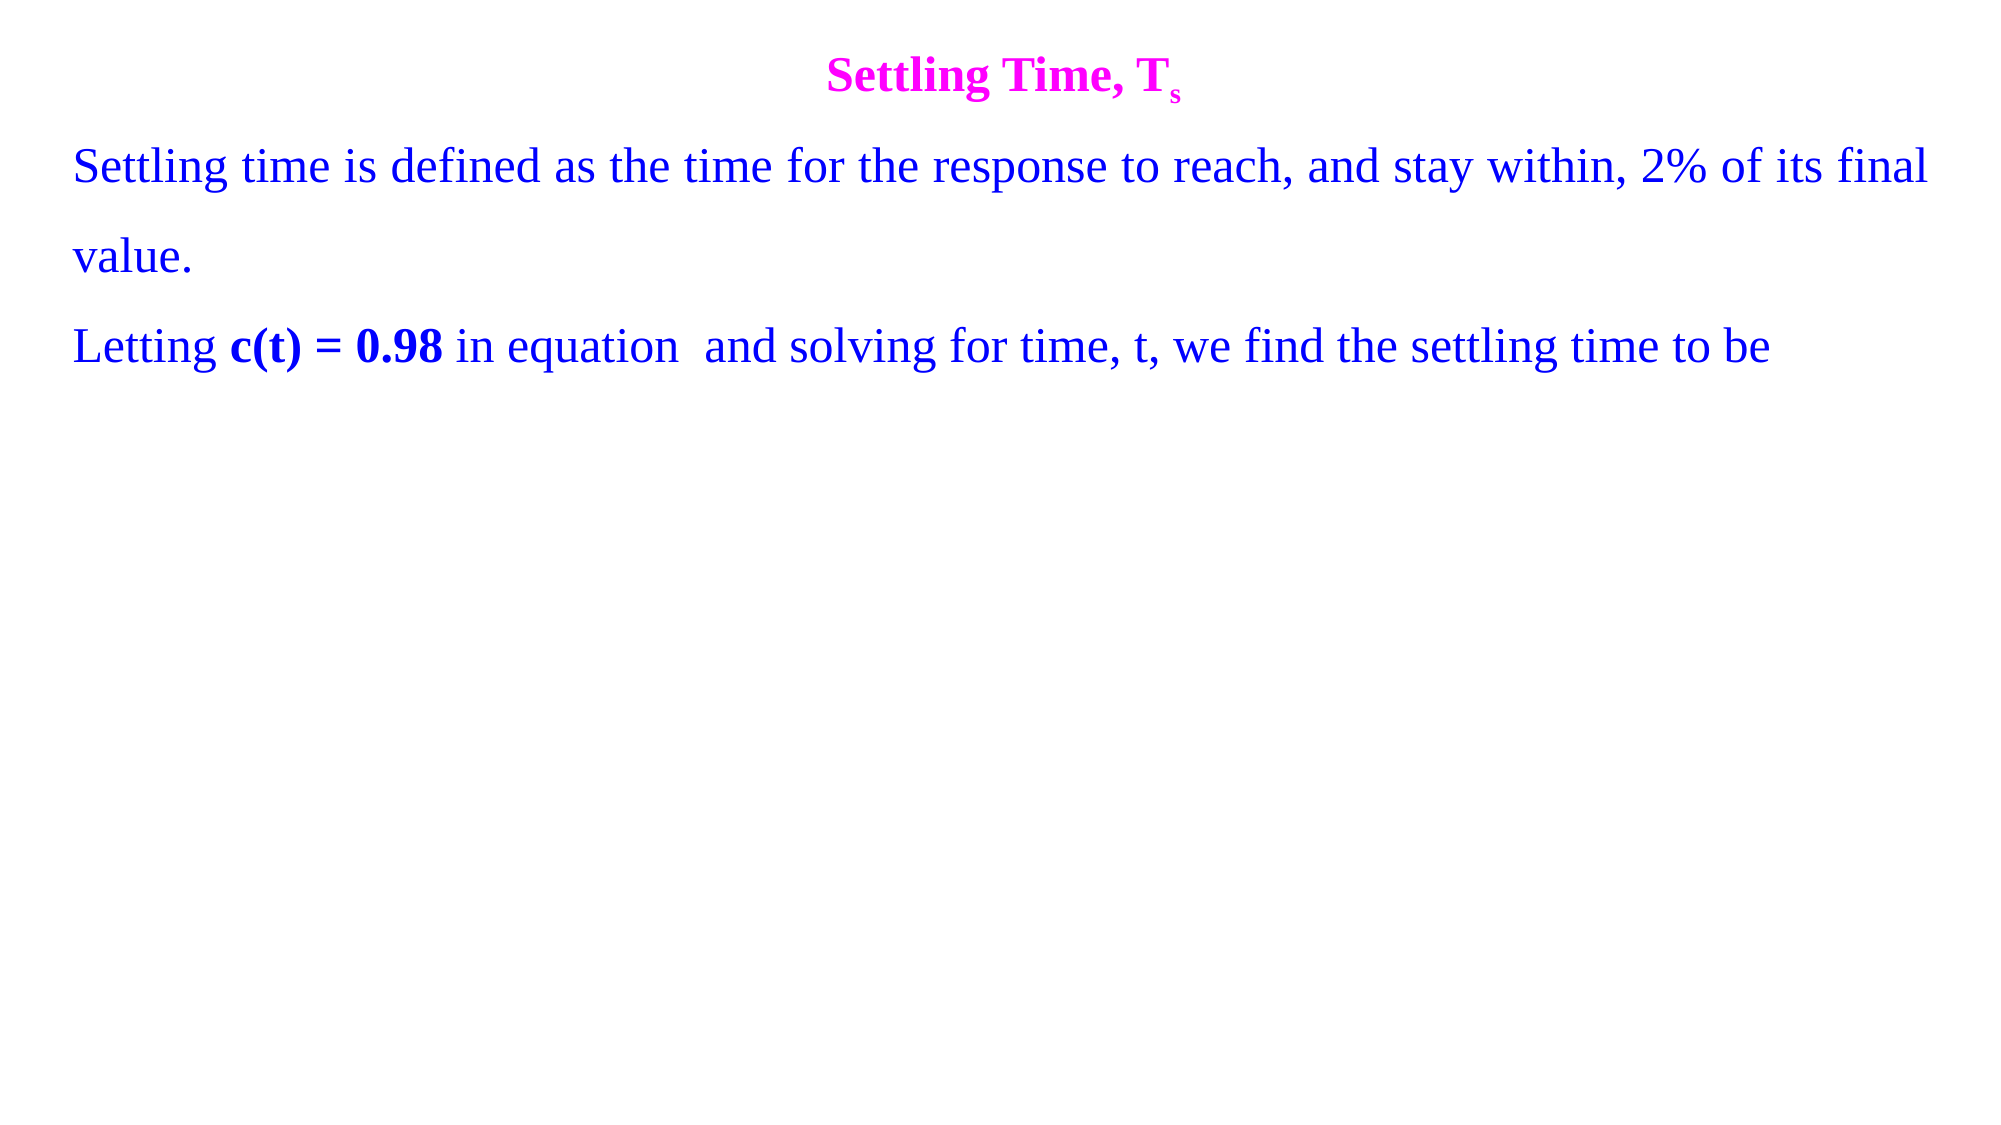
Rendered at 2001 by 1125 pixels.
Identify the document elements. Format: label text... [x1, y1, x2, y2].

text_box Settling Time, Ts [89, 33, 1918, 117]
